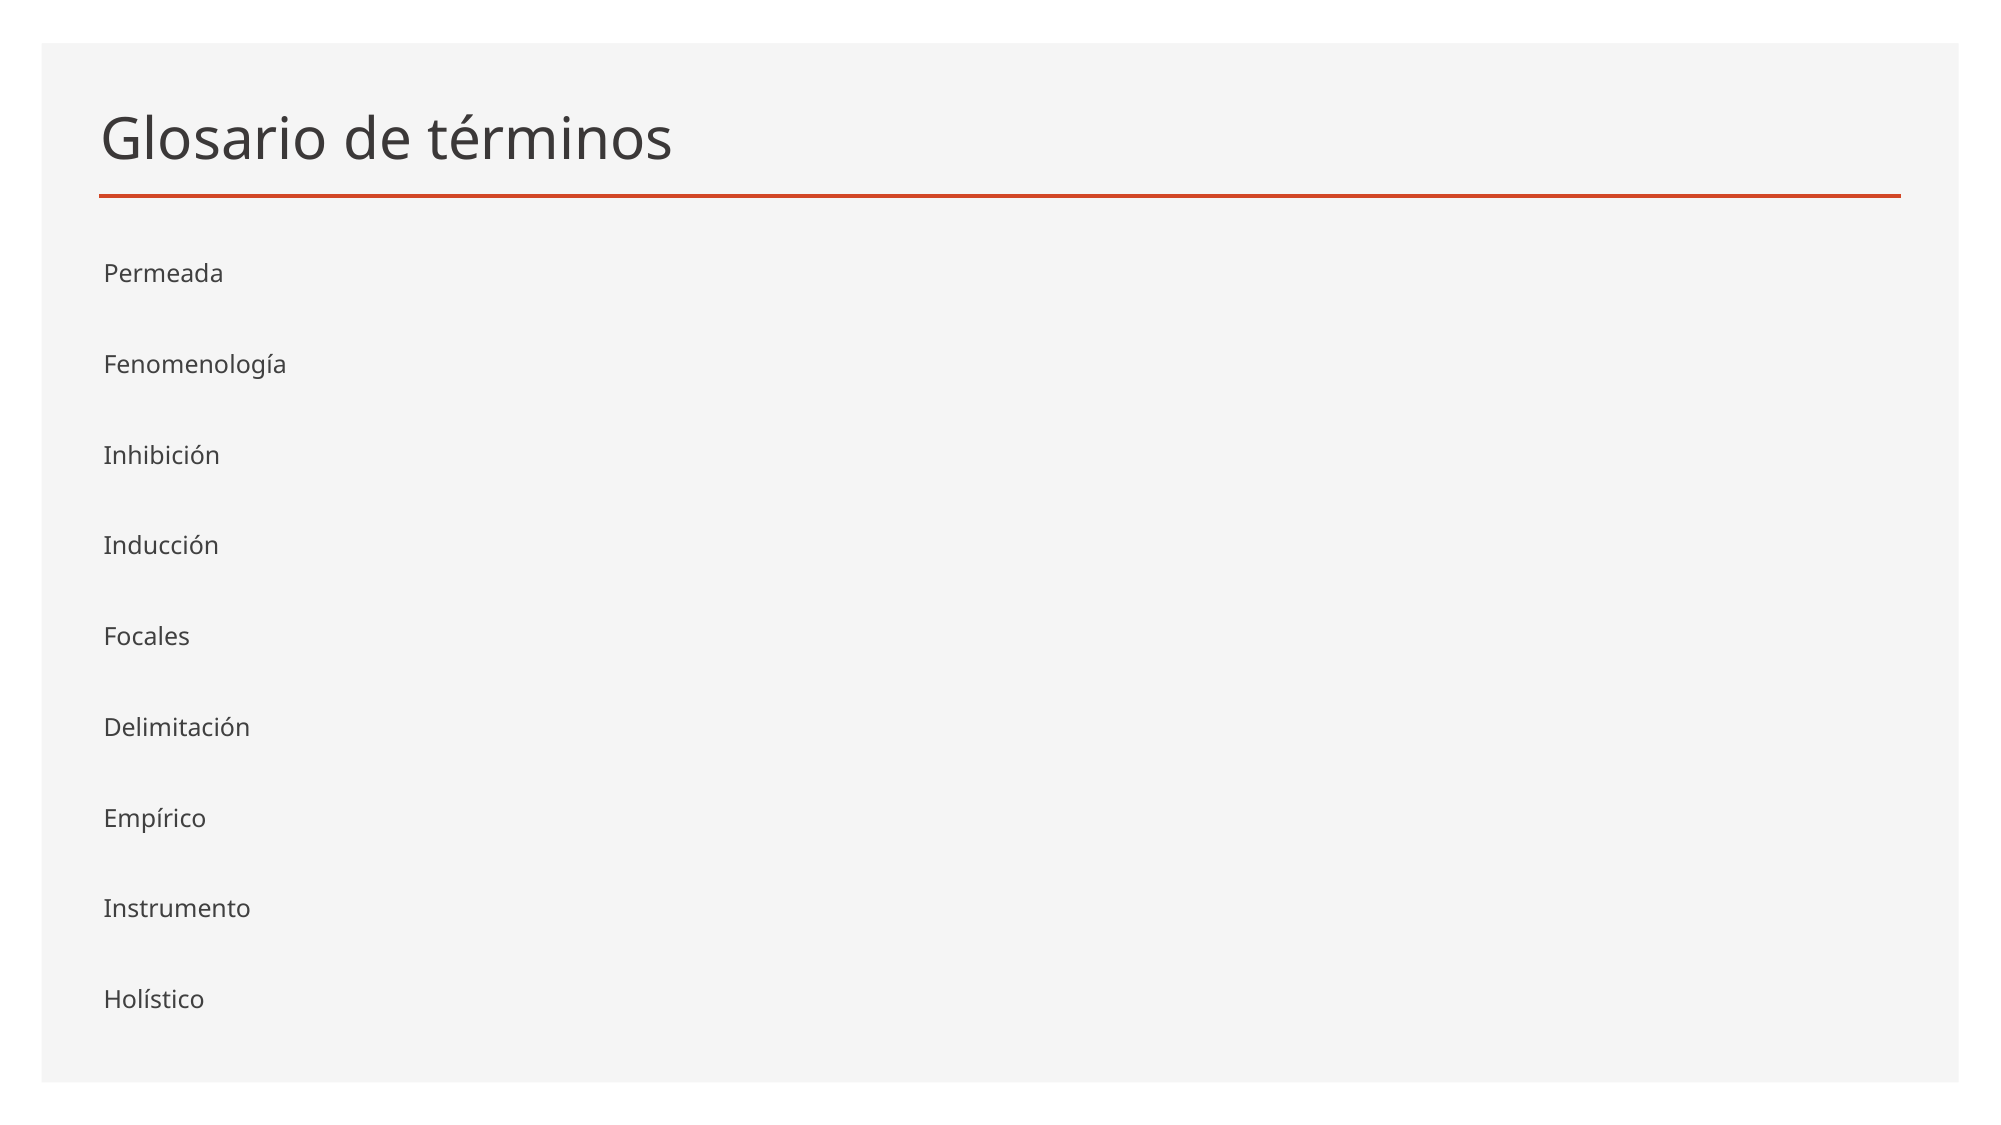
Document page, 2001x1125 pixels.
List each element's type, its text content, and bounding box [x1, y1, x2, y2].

title Glosario de términos [85, 73, 1214, 179]
list Permeada Fenomenología Inhibición Inducción Focales Delimitación Empírico Instrumento Holístico [88, 235, 1902, 1033]
